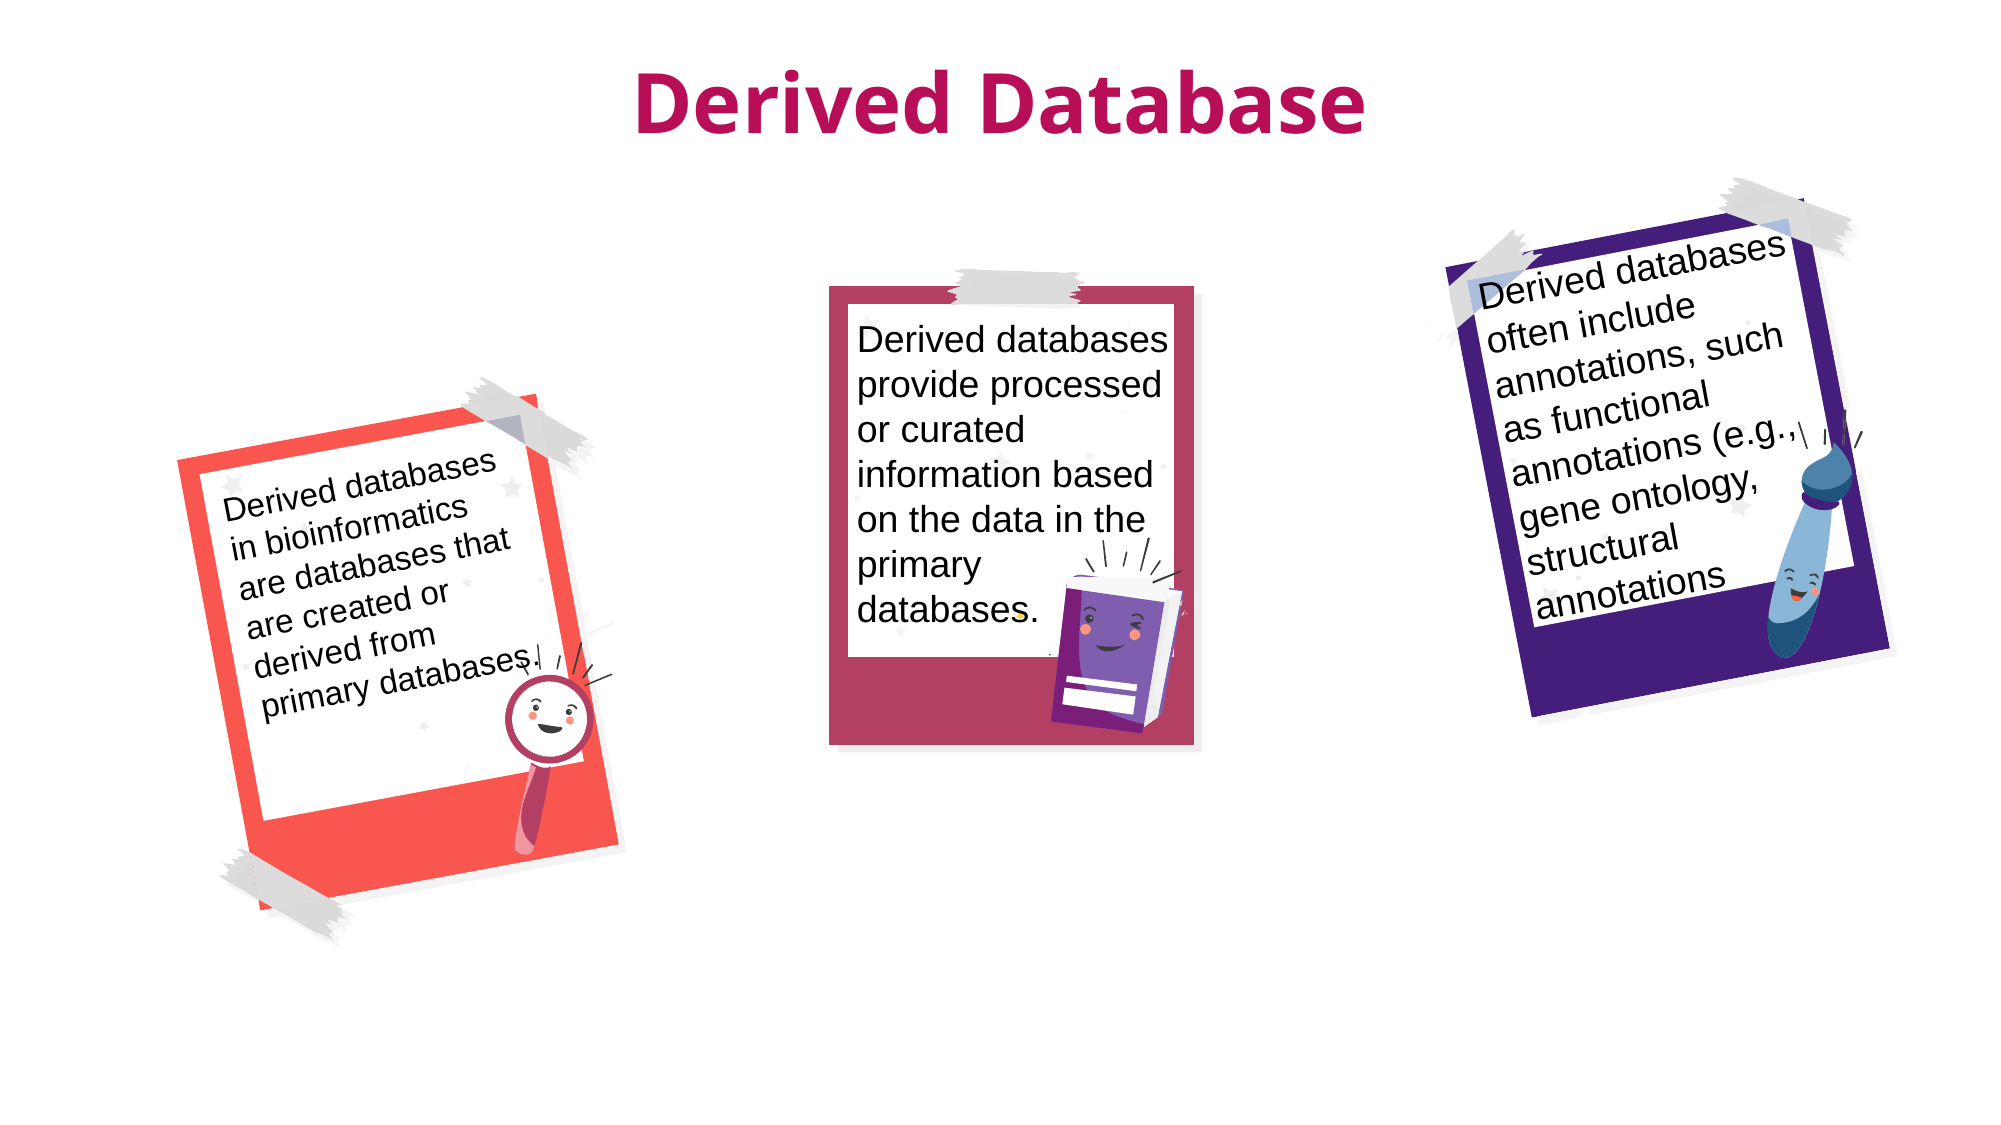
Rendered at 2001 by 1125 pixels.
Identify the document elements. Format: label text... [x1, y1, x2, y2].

title Derived Database [99, 35, 1900, 141]
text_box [828, 251, 1203, 753]
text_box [1428, 178, 1898, 726]
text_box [176, 376, 627, 950]
